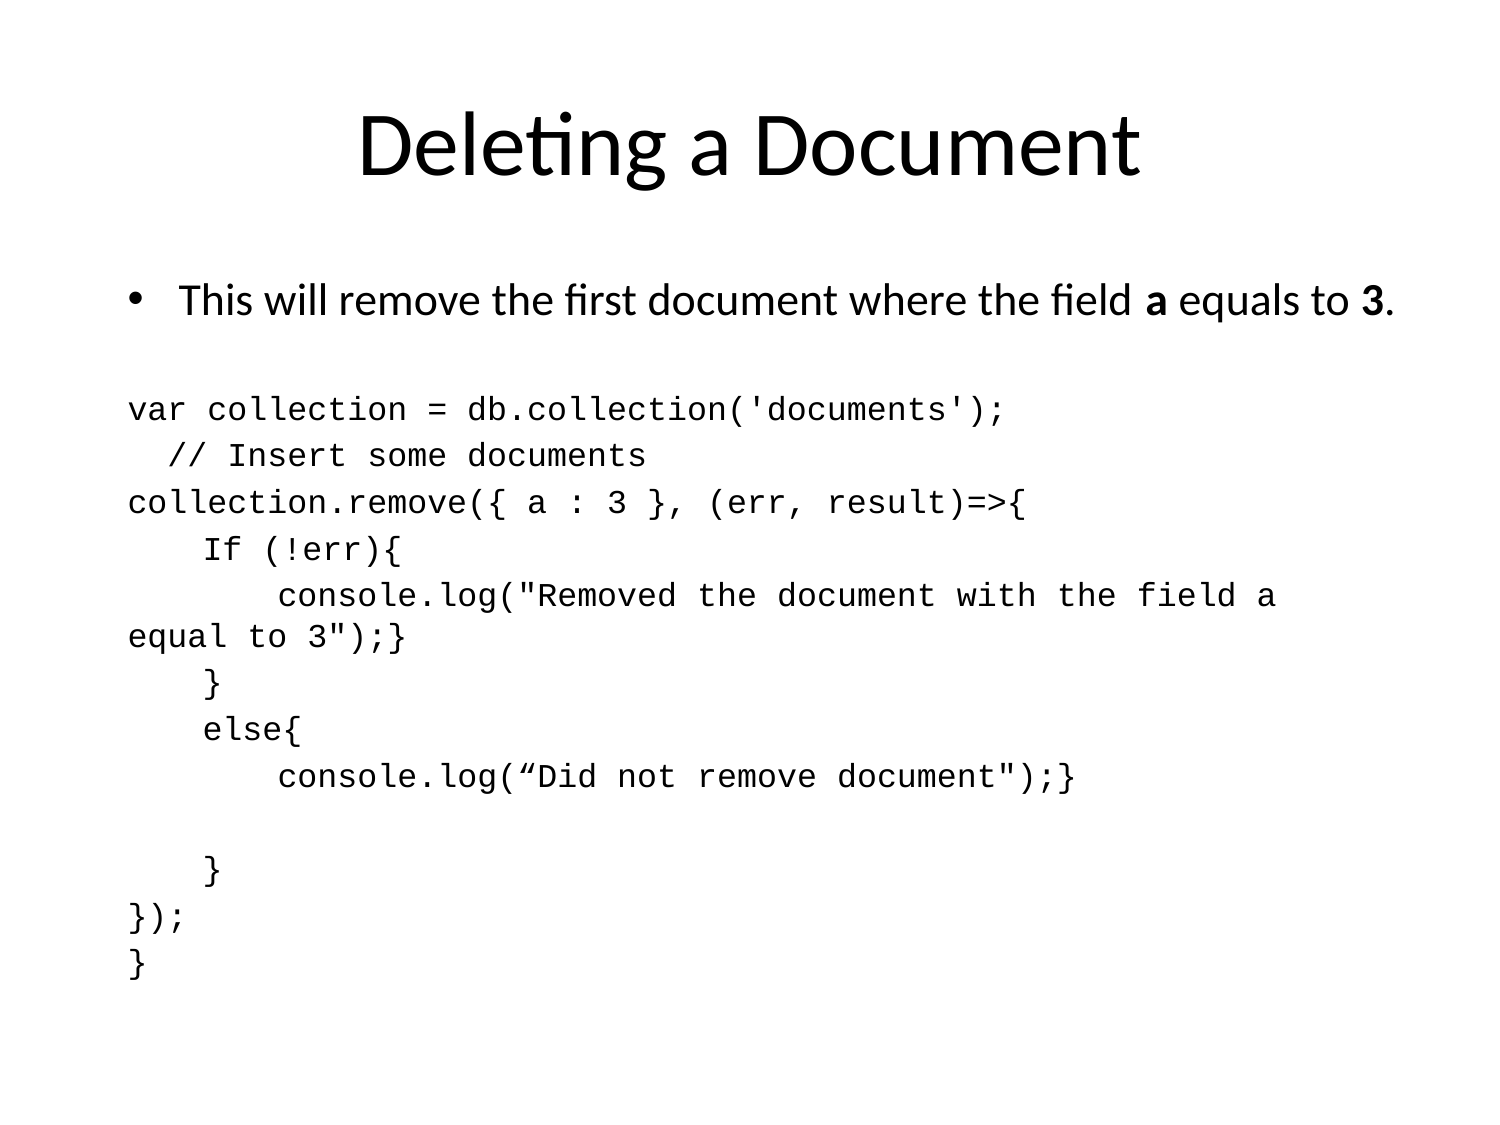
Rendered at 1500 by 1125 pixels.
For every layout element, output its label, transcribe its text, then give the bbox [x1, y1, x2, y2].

list This will remove the first document where the field a equals to 3. var collection = db.collection('documents'); // Insert some documents collection.remove({ a : 3 }, (err, result)=>{ If (!err){ console.log("Removed the document with the field a equal to 3");} } else{ console.log(“Did not remove document");} } }); } [112, 262, 1463, 1005]
title Deleting a Document [75, 45, 1425, 233]
